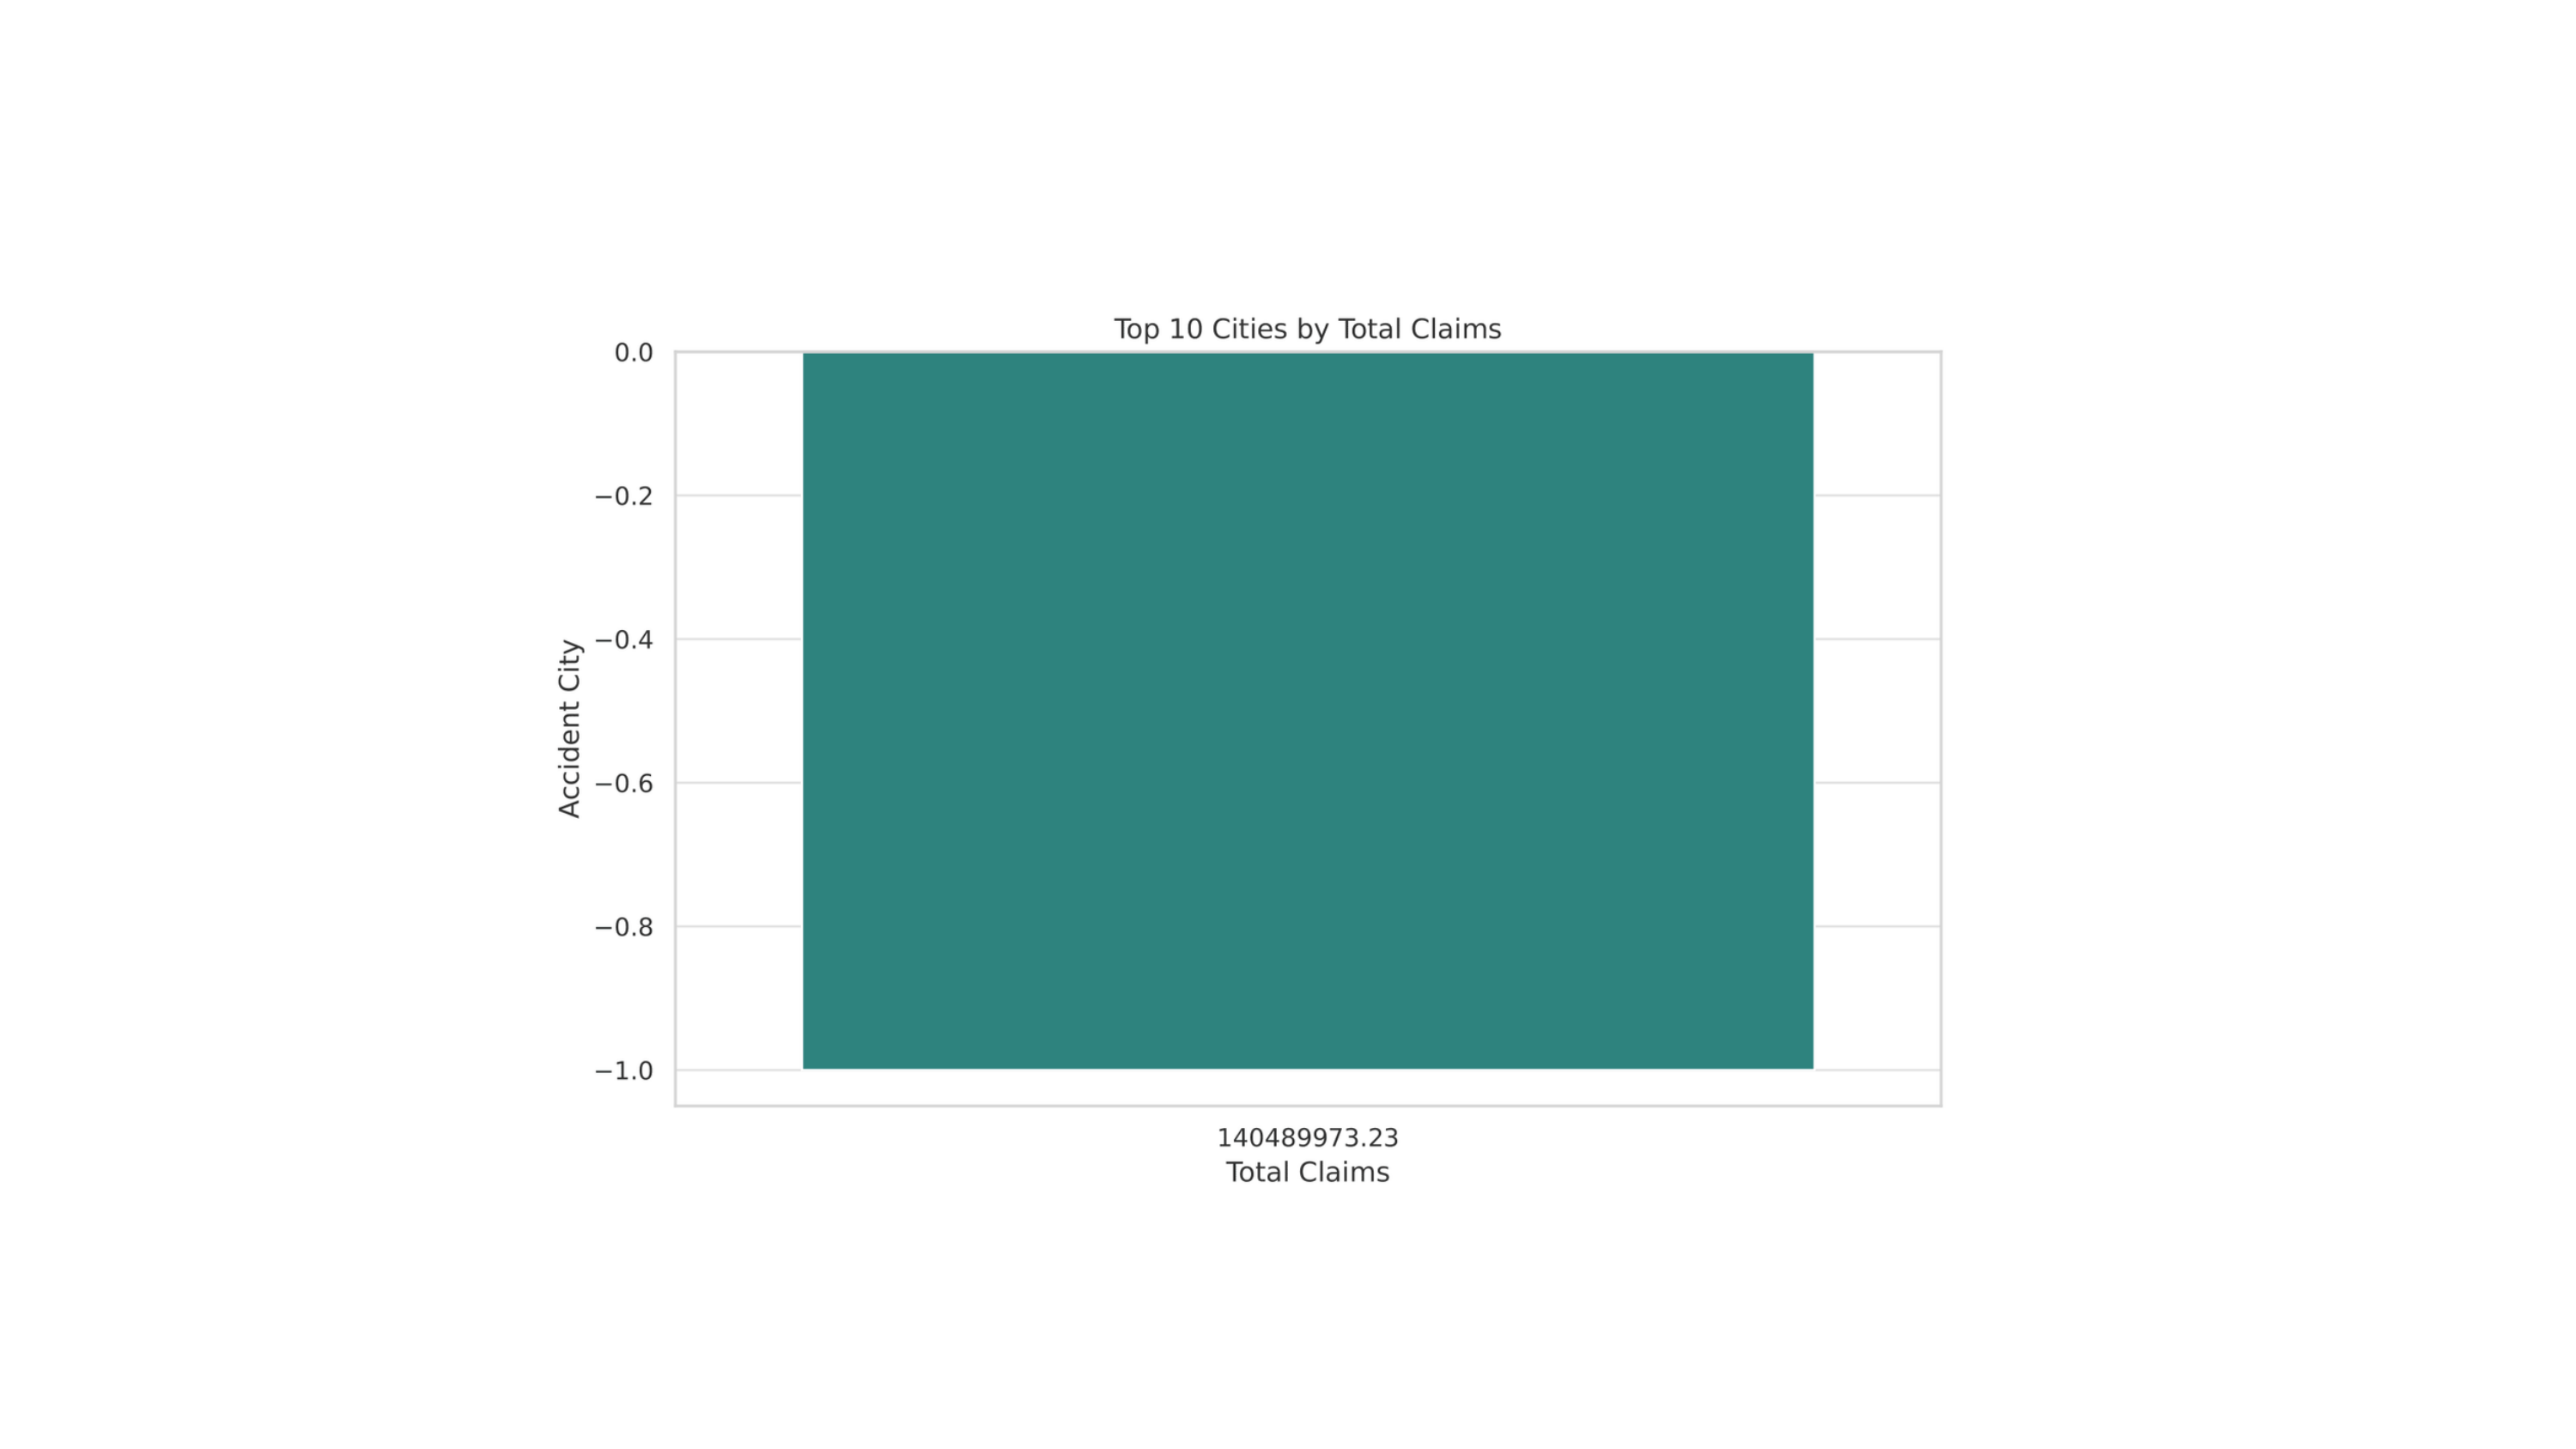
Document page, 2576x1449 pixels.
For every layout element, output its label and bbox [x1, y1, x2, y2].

text_box [471, 234, 2105, 1215]
